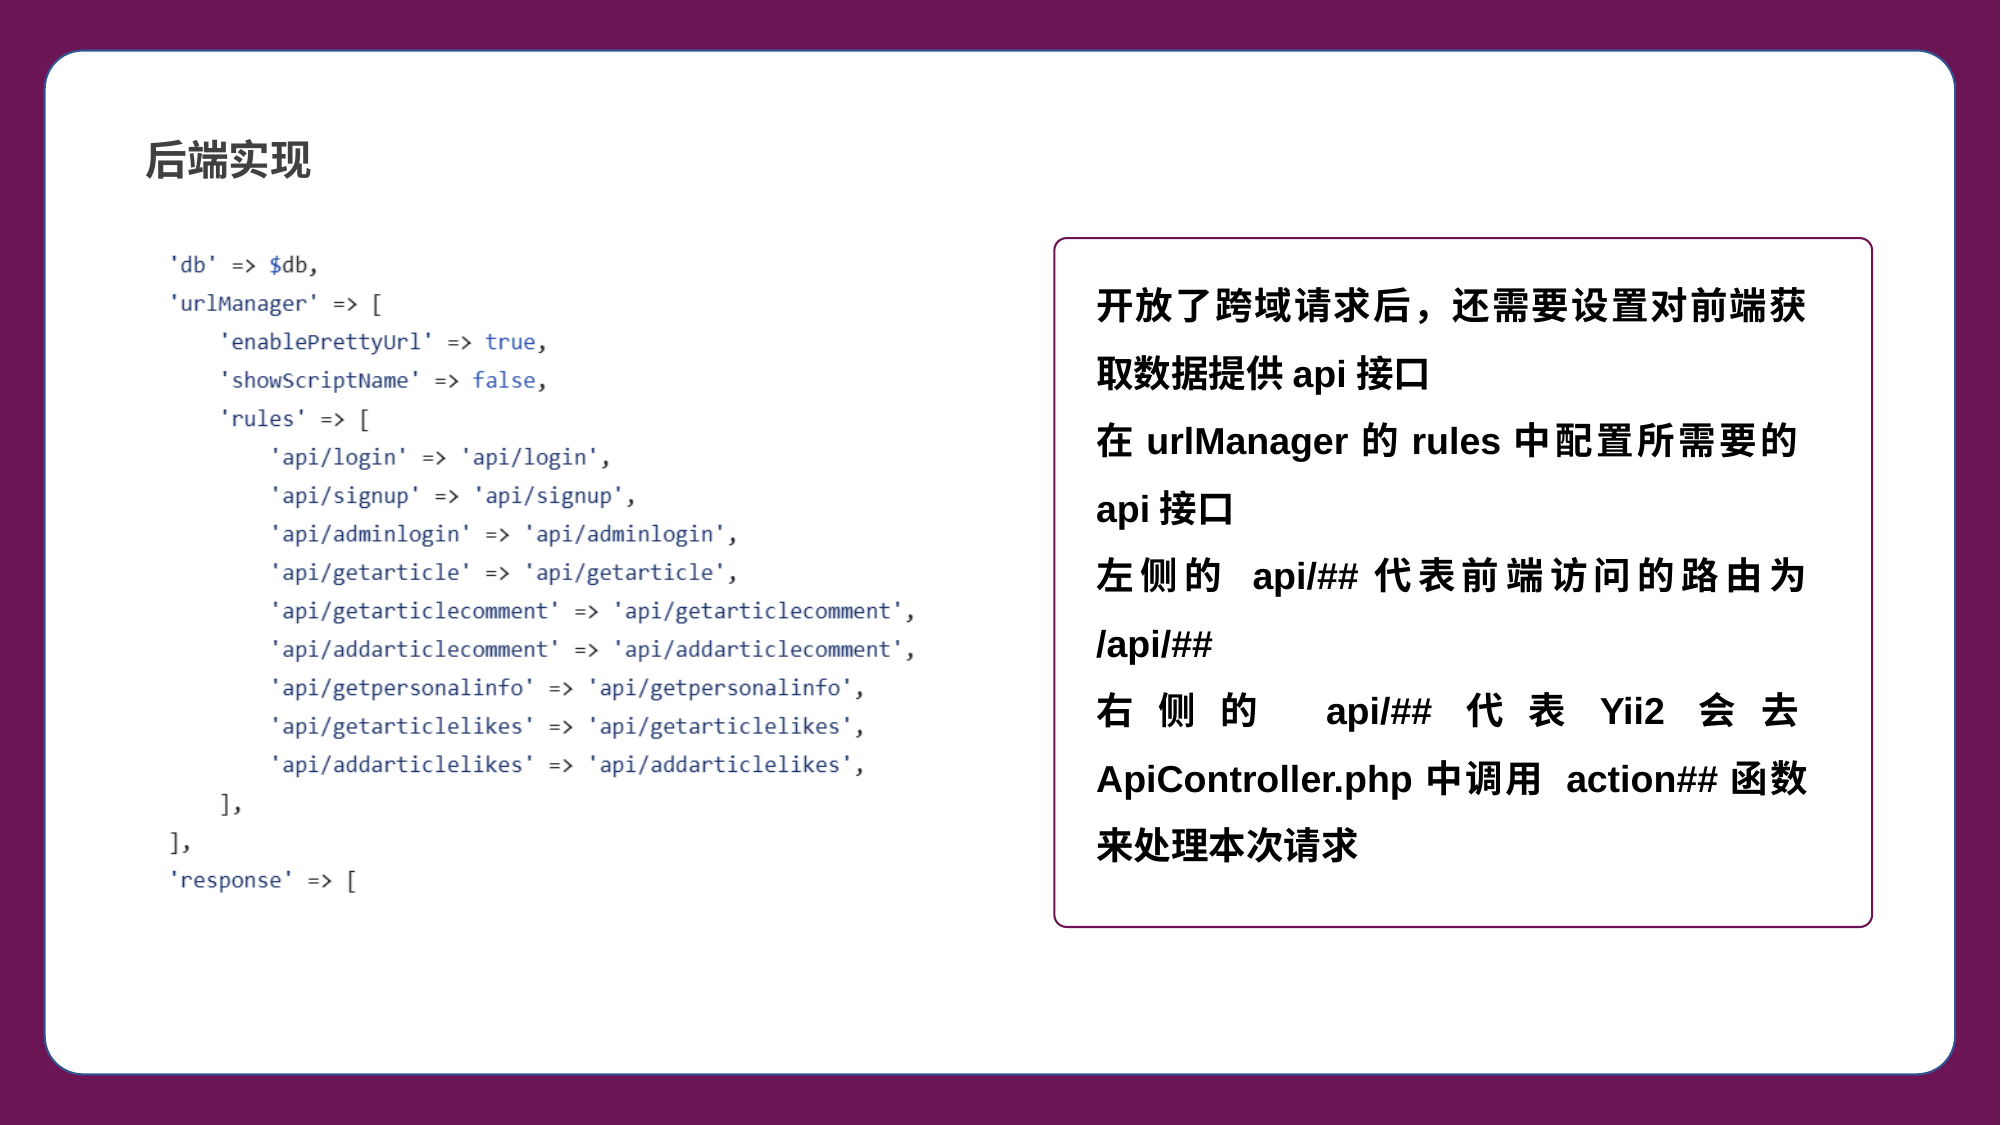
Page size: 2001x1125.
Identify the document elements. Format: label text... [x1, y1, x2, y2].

text_box 其中views是每个⻚⾯的其中views是每个⻚⾯的代码，components是⽹⻚代码可以嵌⼊ews是每个⻚ App.vue是项⽬的主⼊⼝。代码，components是⽹⻚代码可以嵌⼊的模块， App.vue是项⽬的主⼊⼝。 [1053, 237, 1874, 929]
text_box [0, 0, 2000, 1125]
text_box 后端实现 [130, 126, 328, 192]
text_box 开放了跨域请求后，还需要设置对前端获取数据提供api接口 在urlManager的rules中配置所需要的api接口 左侧的 api/##代表前端访问的路由为 /api/## 右侧的 api/##代表Yii2会去ApiController.php中调用 action##函数来处理本次请求 [1081, 252, 1823, 908]
picture [115, 252, 982, 894]
text_box [43, 49, 1957, 1076]
